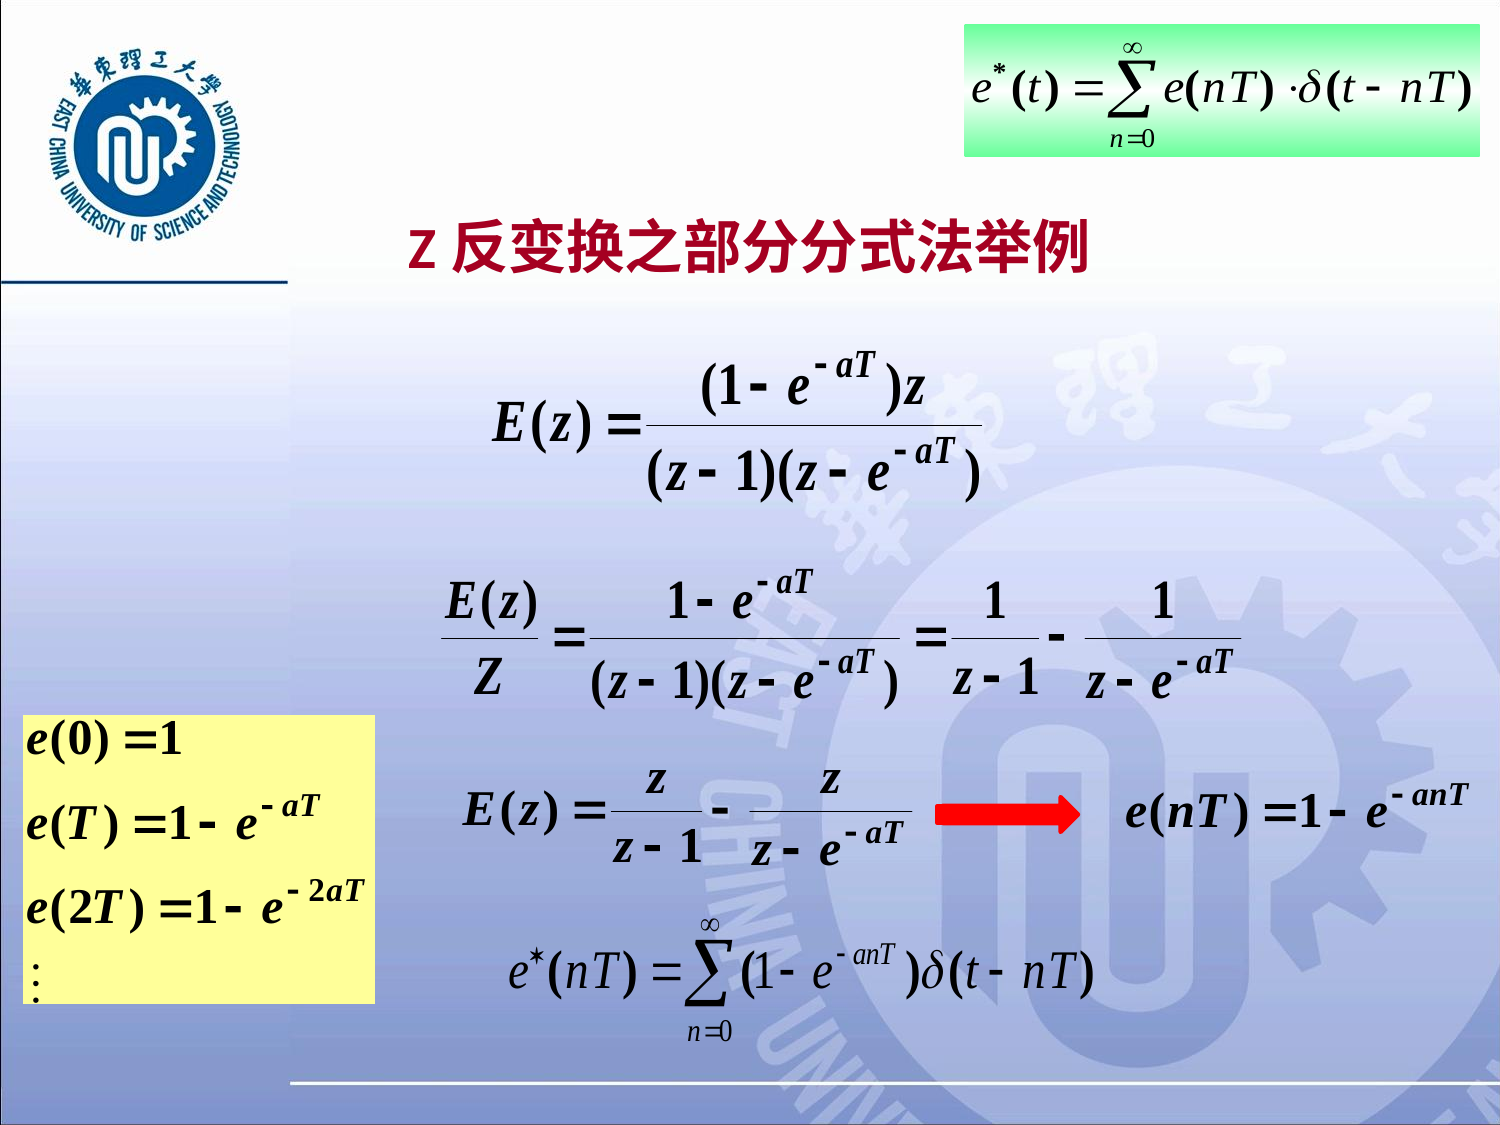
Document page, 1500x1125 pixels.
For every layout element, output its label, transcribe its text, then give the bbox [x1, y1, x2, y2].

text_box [1122, 773, 1477, 845]
text_box [935, 794, 1081, 834]
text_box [485, 339, 988, 510]
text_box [456, 749, 918, 876]
title Z反变换之部分分式法举例 [74, 150, 1426, 339]
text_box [964, 24, 1480, 157]
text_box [437, 558, 1246, 716]
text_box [23, 714, 376, 1005]
picture [0, 0, 1500, 1125]
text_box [501, 898, 1105, 1053]
